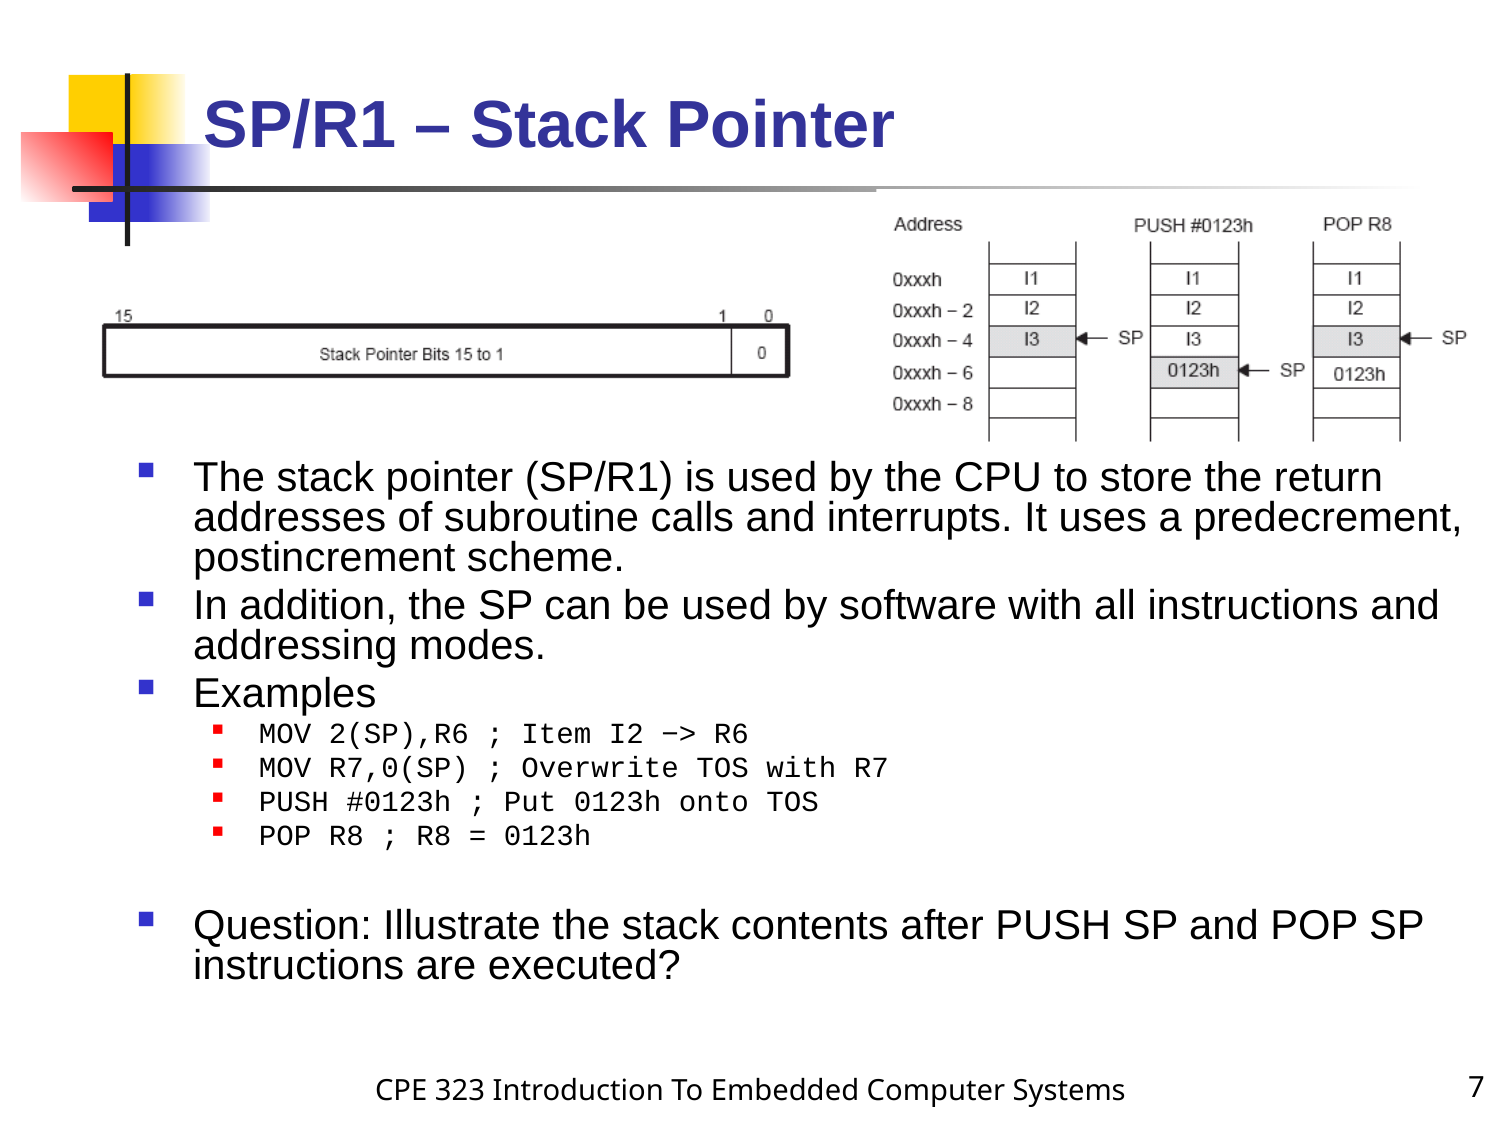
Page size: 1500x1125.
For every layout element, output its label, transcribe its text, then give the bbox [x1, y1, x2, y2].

slide_number 7 [1187, 1040, 1500, 1116]
footer CPE 323 Introduction To Embedded Computer Systems [312, 1056, 1190, 1119]
list The stack pointer (SP/R1) is used by the CPU to store the return addresses of subroutine calls and interrupts. It uses a predecrement, postincrement scheme. In addition, the SP can be used by software with all instructions and addressing modes. Examples MOV 2(SP),R6 ; Item I2 −> R6 MOV R7,0(SP) ; Overwrite TOS with R7 PUSH #0123h ; Put 0123h onto TOS POP R8 ; R8 = 0123h Question: Illustrate the stack contents after PUSH SP and POP SP instructions are executed? [121, 451, 1481, 1056]
picture [86, 303, 799, 384]
picture [876, 189, 1480, 461]
title SP/R1 – Stack Pointer [188, 26, 1468, 169]
